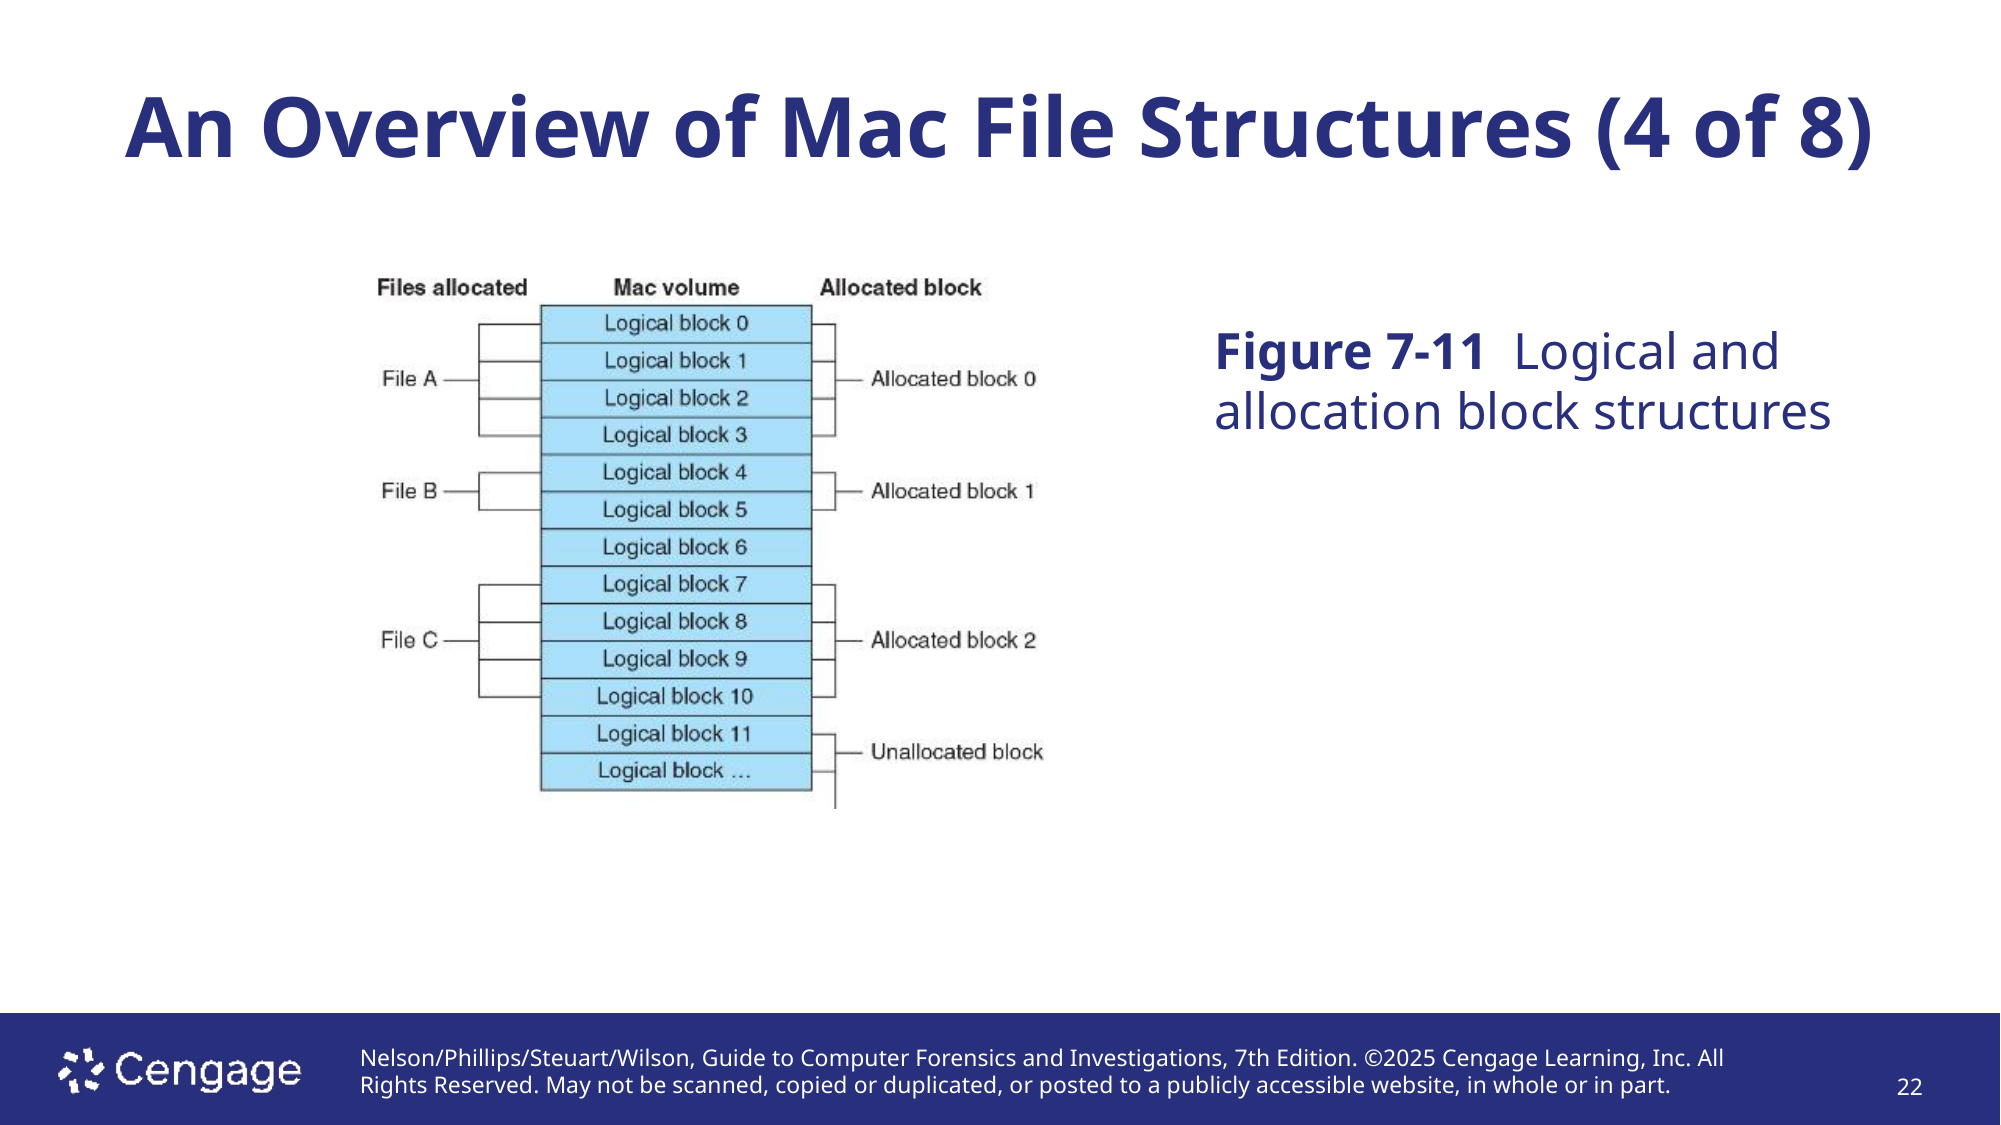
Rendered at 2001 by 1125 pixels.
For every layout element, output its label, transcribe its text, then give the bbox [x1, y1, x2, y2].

picture [377, 277, 1044, 809]
title An Overview of Mac File Structures (4 of 8) [78, 77, 1923, 278]
picture [30, 1020, 329, 1122]
text_box Figure 7-11 Logical and allocation block structures [1200, 312, 1905, 508]
